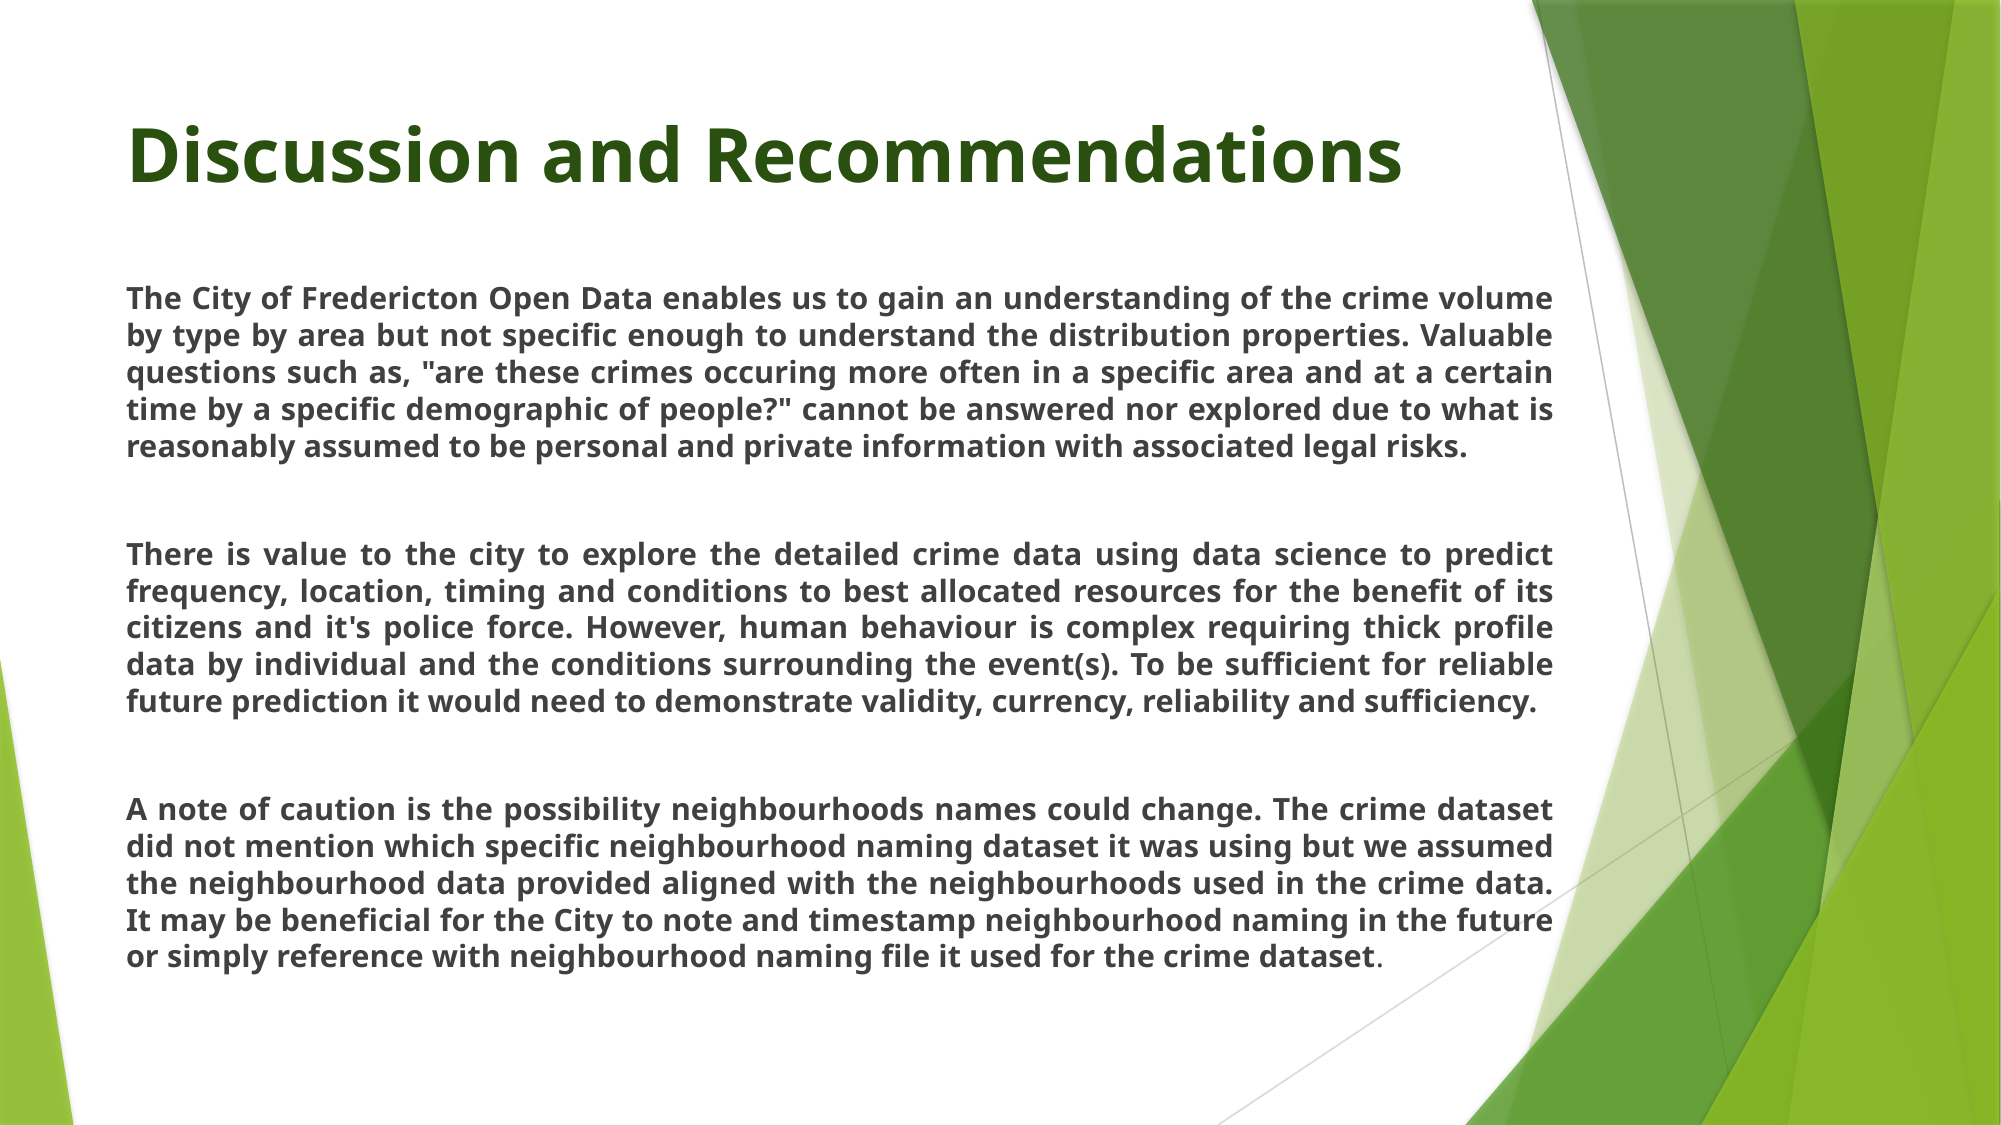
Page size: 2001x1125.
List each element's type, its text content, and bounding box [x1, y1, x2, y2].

title Discussion and Recommendations [111, 99, 1522, 220]
list The City of Fredericton Open Data enables us to gain an understanding of the crime volume by type by area but not specific enough to understand the distribution properties. Valuable questions such as, "are these crimes occuring more often in a specific area and at a certain time by a specific demographic of people?" cannot be answered nor explored due to what is reasonably assumed to be personal and private information with associated legal risks. There is value to the city to explore the detailed crime data using data science to predict frequency, location, timing and conditions to best allocated resources for the benefit of its citizens and it's police force. However, human behaviour is complex requiring thick profile data by individual and the conditions surrounding the event(s). To be sufficient for reliable future prediction it would need to demonstrate validity, currency, reliability and sufficiency. A note of caution is the possibility neighbourhoods names could change. The crime dataset did not mention which specific neighbourhood naming dataset it was using but we assumed the neighbourhood data provided aligned with the neighbourhoods used in the crime data. It may be beneficial for the City to note and timestamp neighbourhood naming in the future or simply reference with neighbourhood naming file it used for the crime dataset. [111, 271, 1570, 991]
